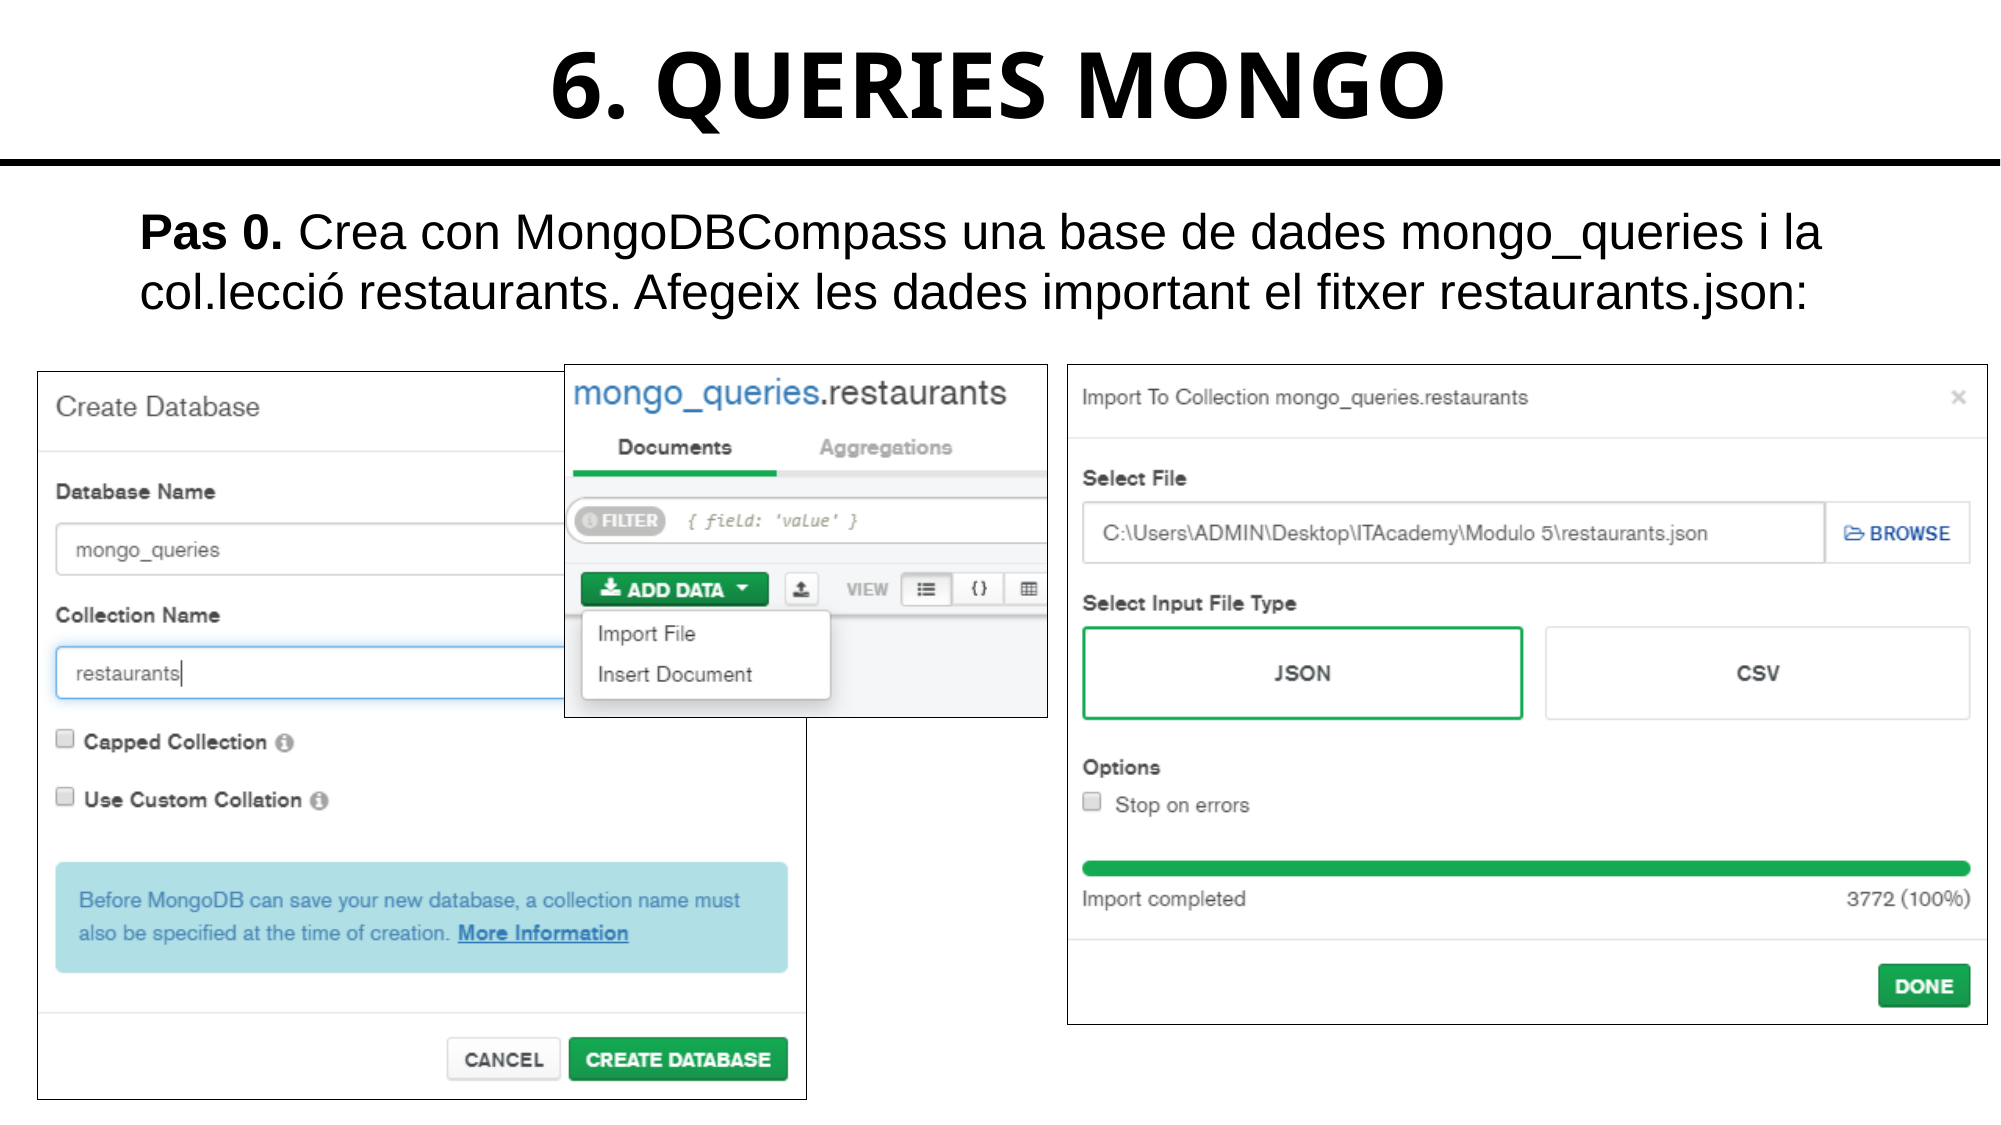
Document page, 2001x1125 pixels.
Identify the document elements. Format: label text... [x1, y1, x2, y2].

title 6. QUERIES MONGO [0, 27, 2000, 216]
picture [1066, 363, 1988, 1026]
picture [37, 363, 1048, 1101]
text_box Pas 0. Crea con MongoDBCompass una base de dades mongo_queries i la col.lecció restaurants. Afegeix les dades important el fitxer restaurants.json: [137, 216, 1975, 321]
